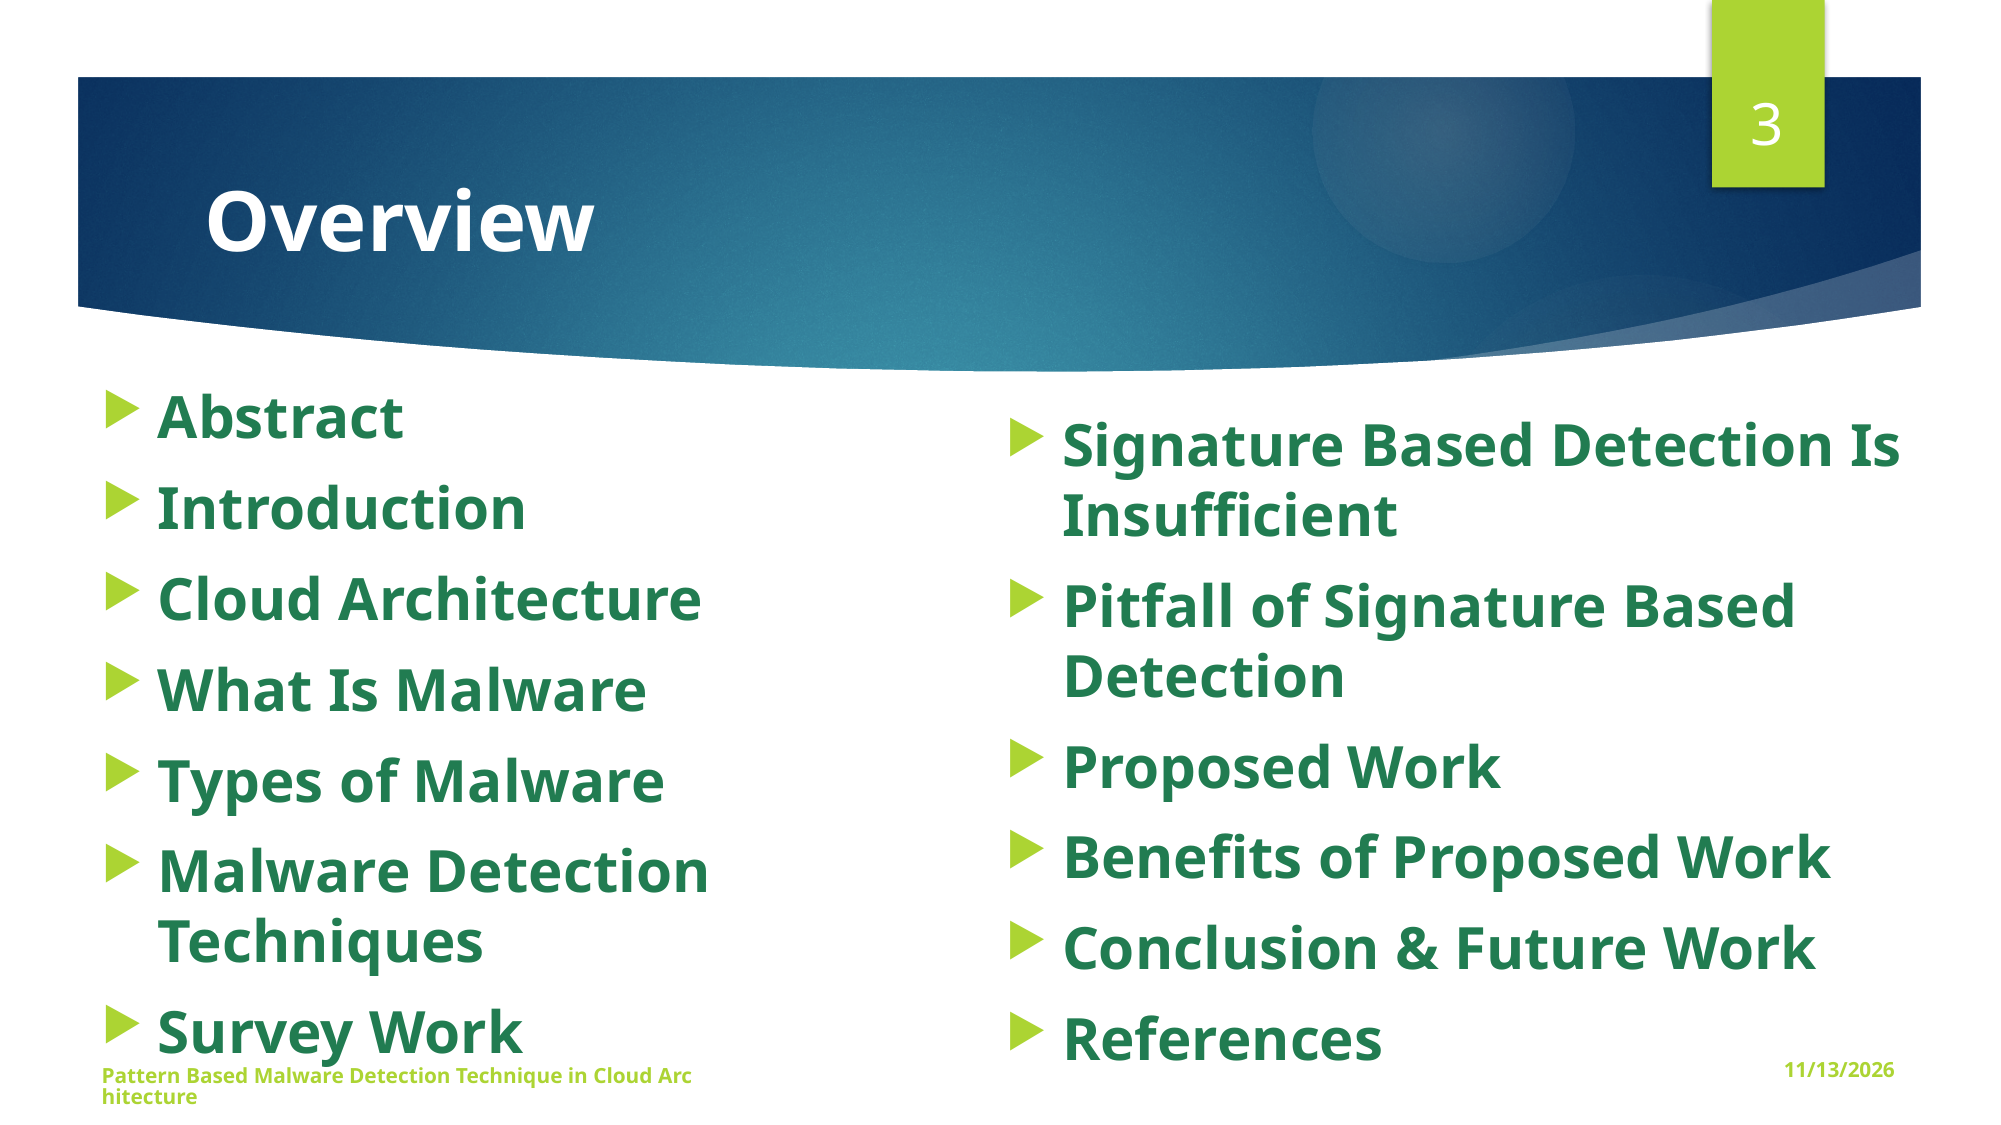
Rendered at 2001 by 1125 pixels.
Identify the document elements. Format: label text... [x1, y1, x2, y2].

footer Pattern Based Malware Detection Technique in Cloud Architecture [86, 1048, 720, 1099]
list Abstract Introduction Cloud Architecture What Is Malware Types of Malware Malware Detection Techniques Survey Work [86, 372, 968, 1125]
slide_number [1747, 1048, 1910, 1099]
text_box Signature Based Detection Is Insufficient Pitfall of Signature Based Detection Proposed Work Benefits of Proposed Work Conclusion & Future Work References [990, 400, 2000, 1098]
slide_number 3 [1698, 48, 1836, 175]
title Overview [189, 159, 1627, 276]
